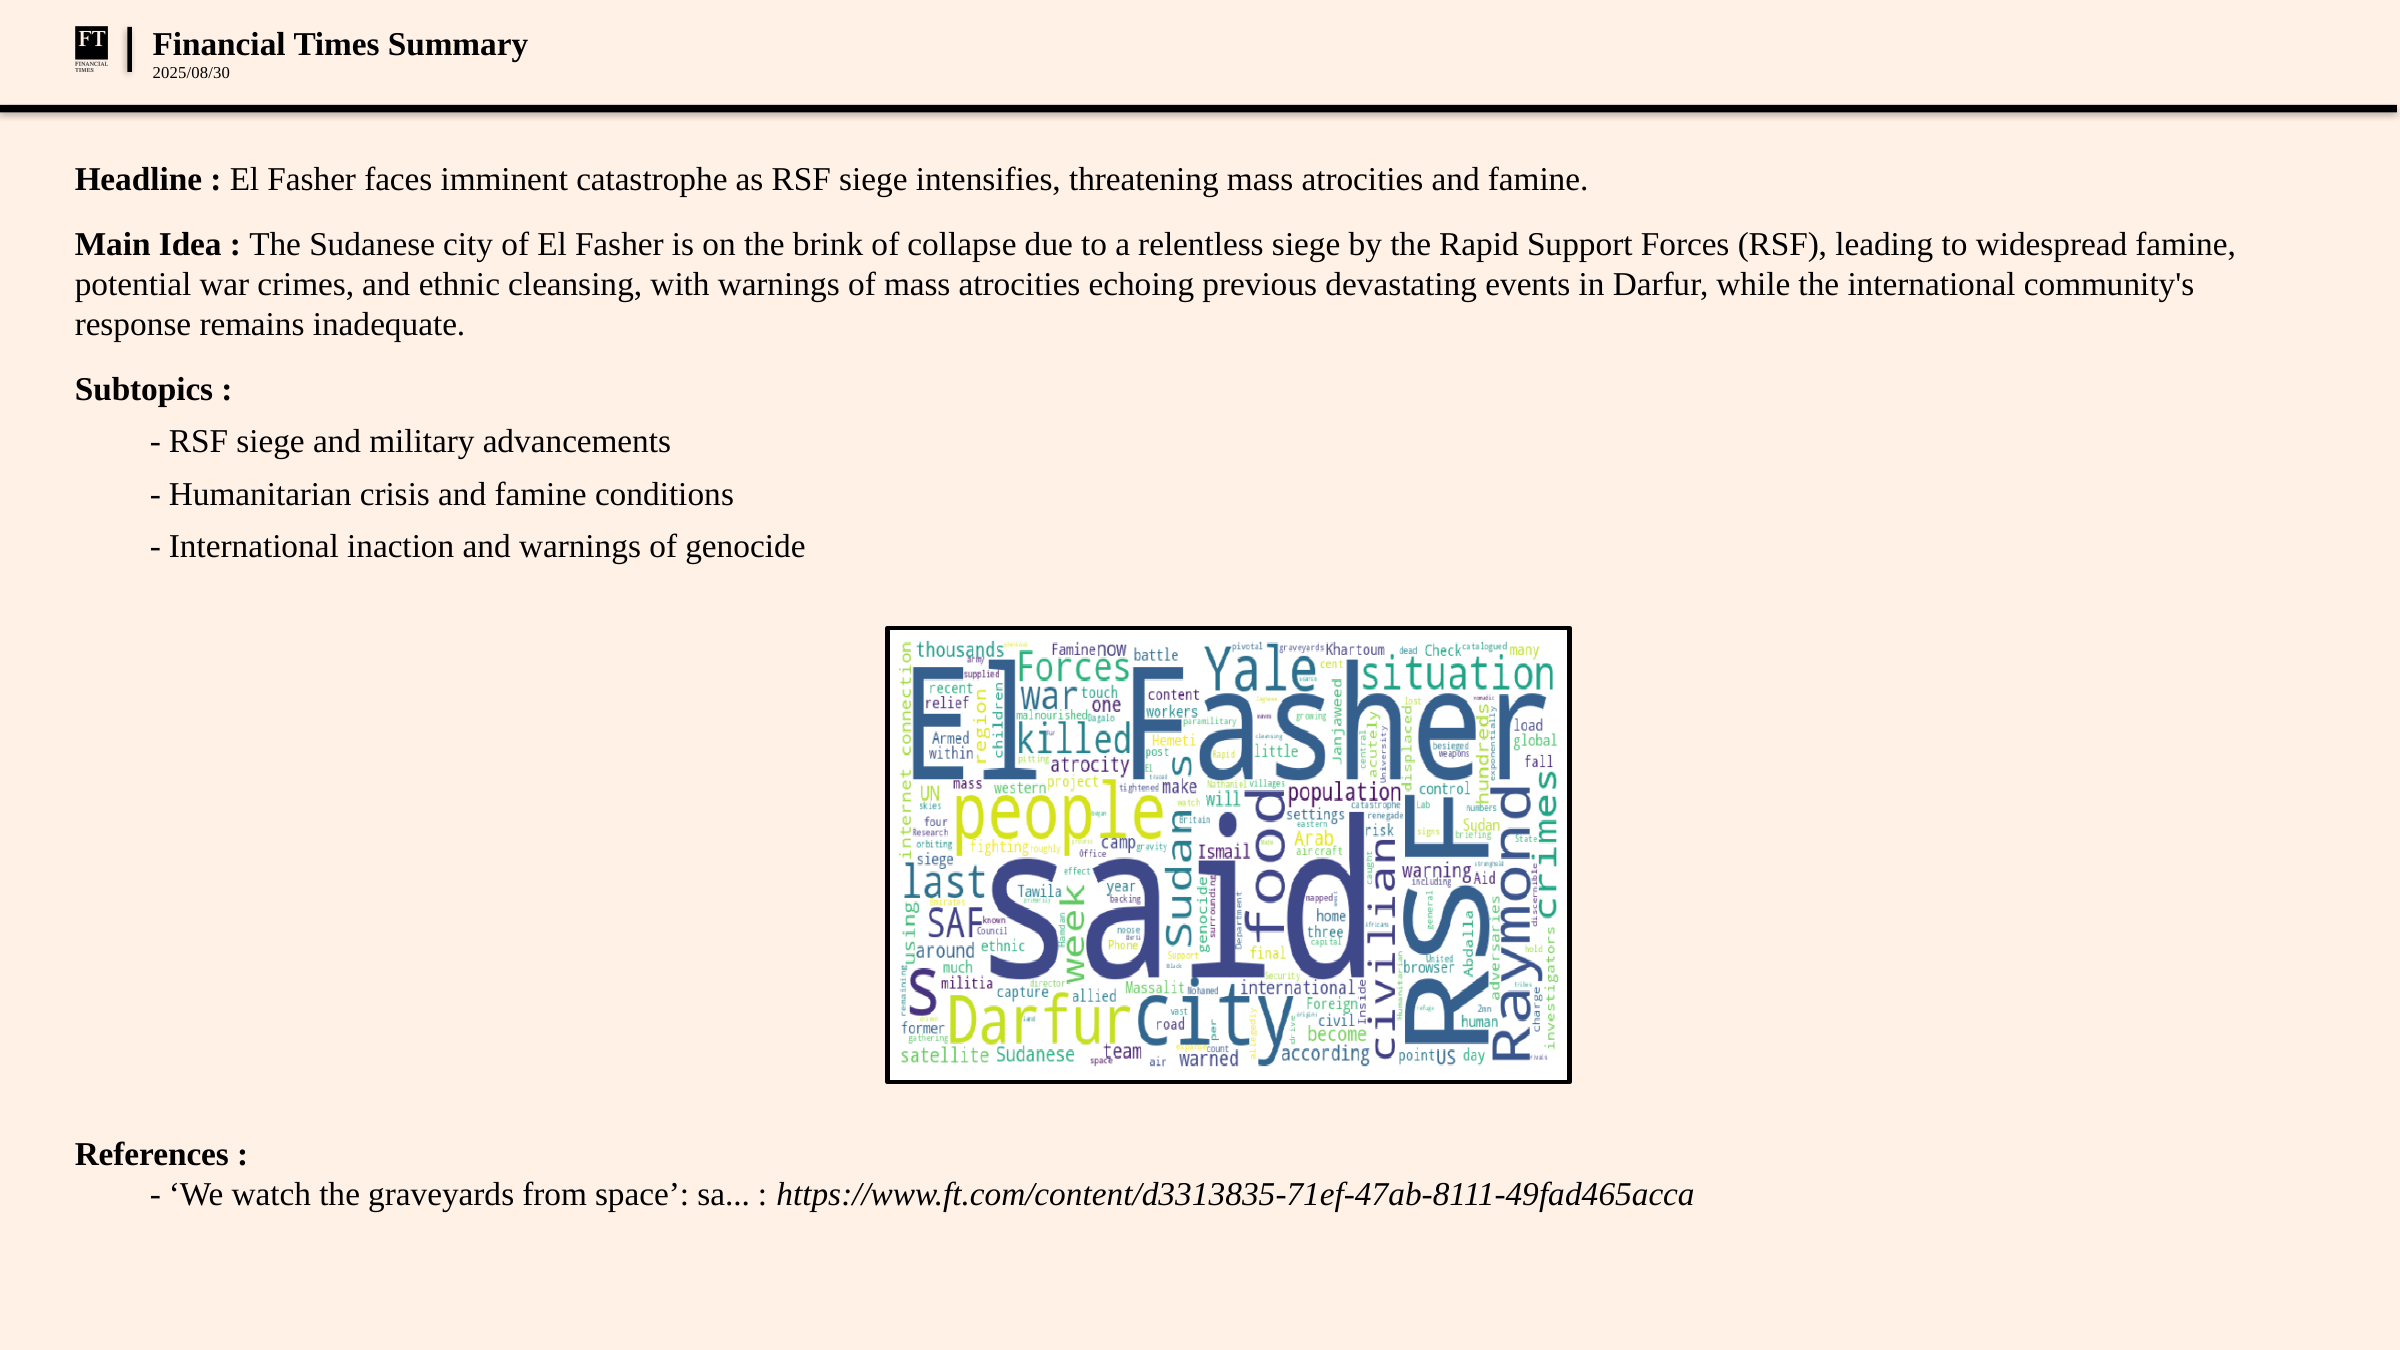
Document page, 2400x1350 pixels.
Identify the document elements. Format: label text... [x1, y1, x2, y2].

picture [74, 26, 109, 73]
text_box [127, 26, 133, 73]
text_box Financial Times Summary 2025/08/30 [137, 0, 603, 90]
picture [889, 629, 1568, 1081]
text_box [2310, 104, 2398, 113]
text_box Headline : El Fasher faces imminent catastrophe as RSF siege intensifies, threatening mass atrocities and famine. Main Idea : The Sudanese city of El Fasher is on the brink of collapse due to a relentless siege by the Rapid Support Forces (RSF), leading to widespread famine, potential war crimes, and ethnic cleansing, with warnings of mass atrocities echoing previous devastating events in Darfur, while the international community's response remains inadequate. Subtopics : - RSF siege and military advancements - Humanitarian crisis and famine conditions - International inaction and warnings of genocide [59, 104, 2310, 572]
text_box [0, 104, 59, 113]
text_box References : - ‘We watch the graveyards from space’: sa... : https://www.ft.com/content/d3313835-71ef-47ab-8111-49fad465acca [59, 1079, 2310, 1220]
